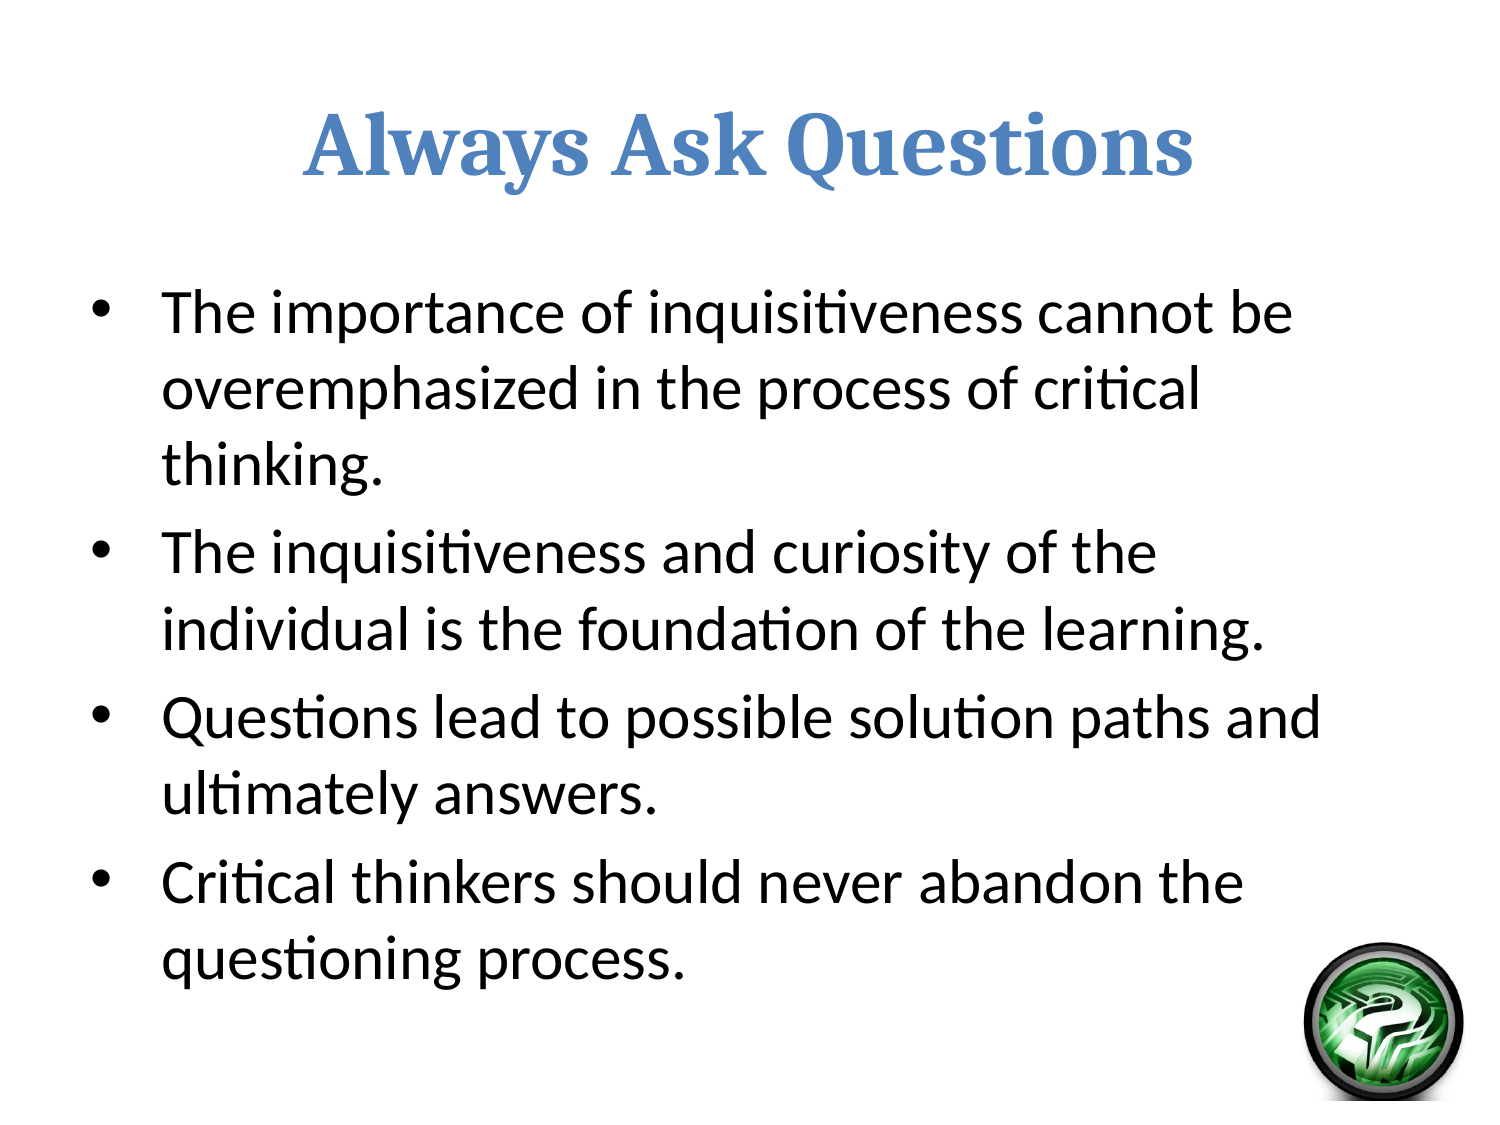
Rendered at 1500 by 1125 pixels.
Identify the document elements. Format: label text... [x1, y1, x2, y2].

title Always Ask Questions [75, 45, 1425, 233]
list The importance of inquisitiveness cannot be overemphasized in the process of critical thinking. The inquisitiveness and curiosity of the individual is the foundation of the learning. Questions lead to possible solution paths and ultimately answers. Critical thinkers should never abandon the questioning process. [75, 262, 1425, 1005]
picture [1299, 936, 1466, 1102]
